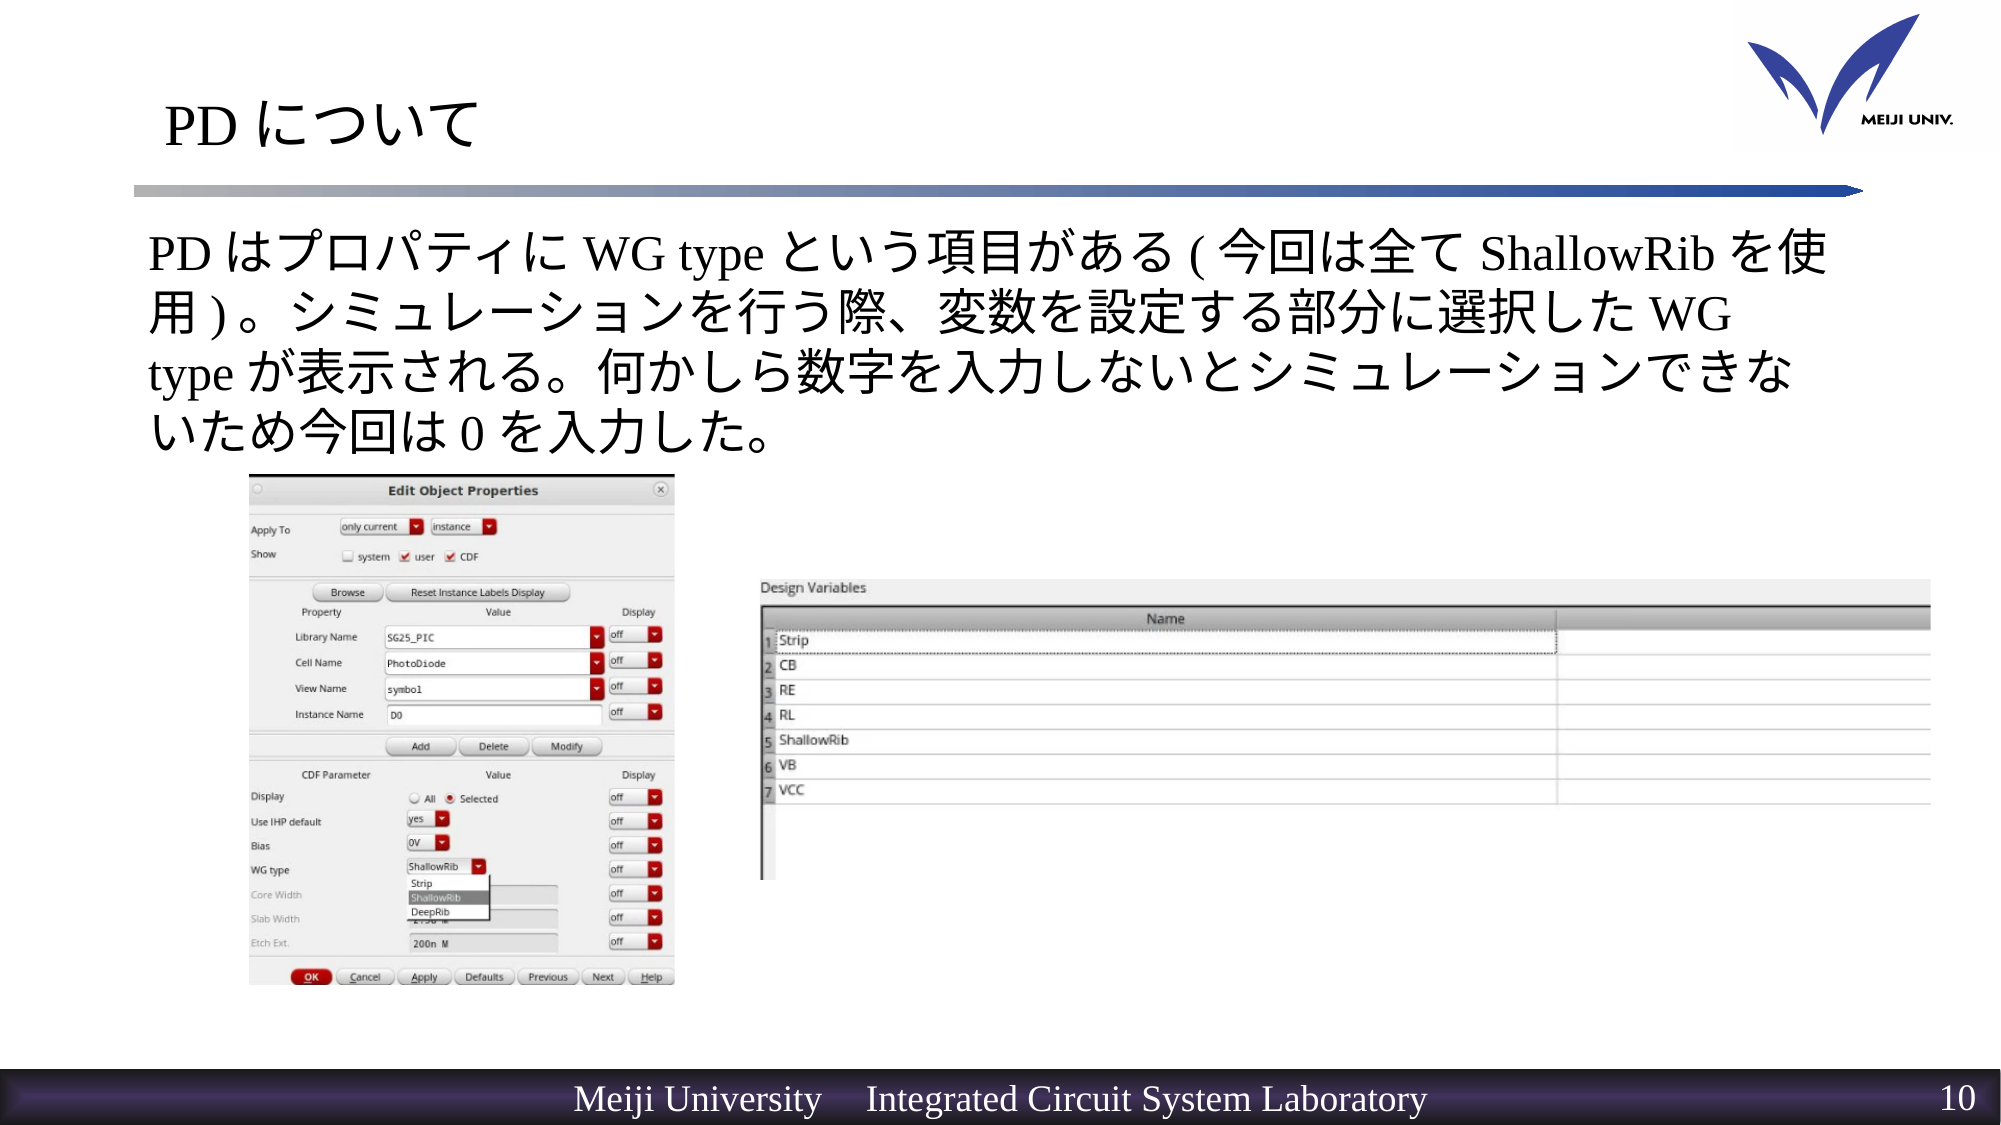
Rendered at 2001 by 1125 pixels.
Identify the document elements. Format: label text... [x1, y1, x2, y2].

picture [248, 474, 675, 985]
list PDはプロパティにWG typeという項目がある(今回は全てShallowRibを使用)。シミュレーションを行う際、変数を設定する部分に選択したWG typeが表示される。何かしら数字を入力しないとシミュレーションできないため今回は0を入力した。 [133, 212, 1846, 997]
picture [759, 579, 1931, 880]
picture [1731, 1, 2000, 151]
title PDについて [149, 42, 1845, 202]
